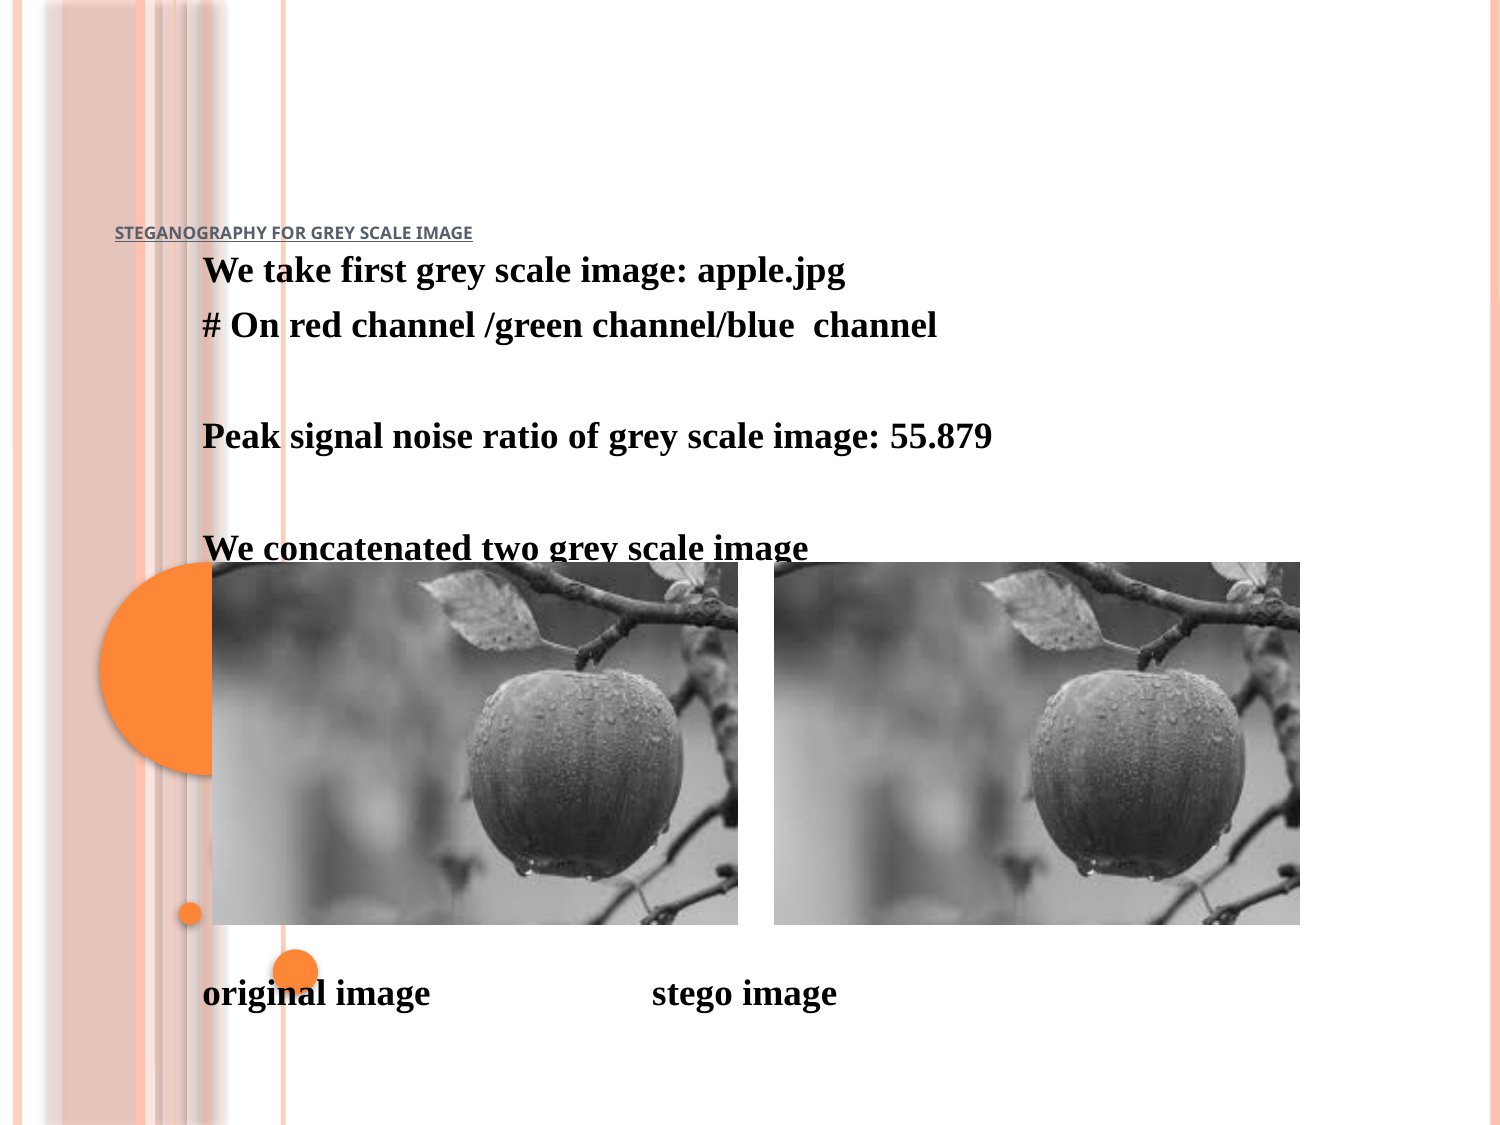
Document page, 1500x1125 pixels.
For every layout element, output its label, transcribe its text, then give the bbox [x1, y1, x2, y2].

picture [774, 561, 1301, 926]
title STEGANOGRAPHY FOR GREY SCALE IMAGE [99, 87, 1375, 250]
picture [211, 561, 738, 926]
subtitle We take first grey scale image: apple.jpg # On red channel /green channel/blue channel Peak signal noise ratio of grey scale image: 55.879 We concatenated two grey scale image original image stego image [187, 237, 1375, 1025]
